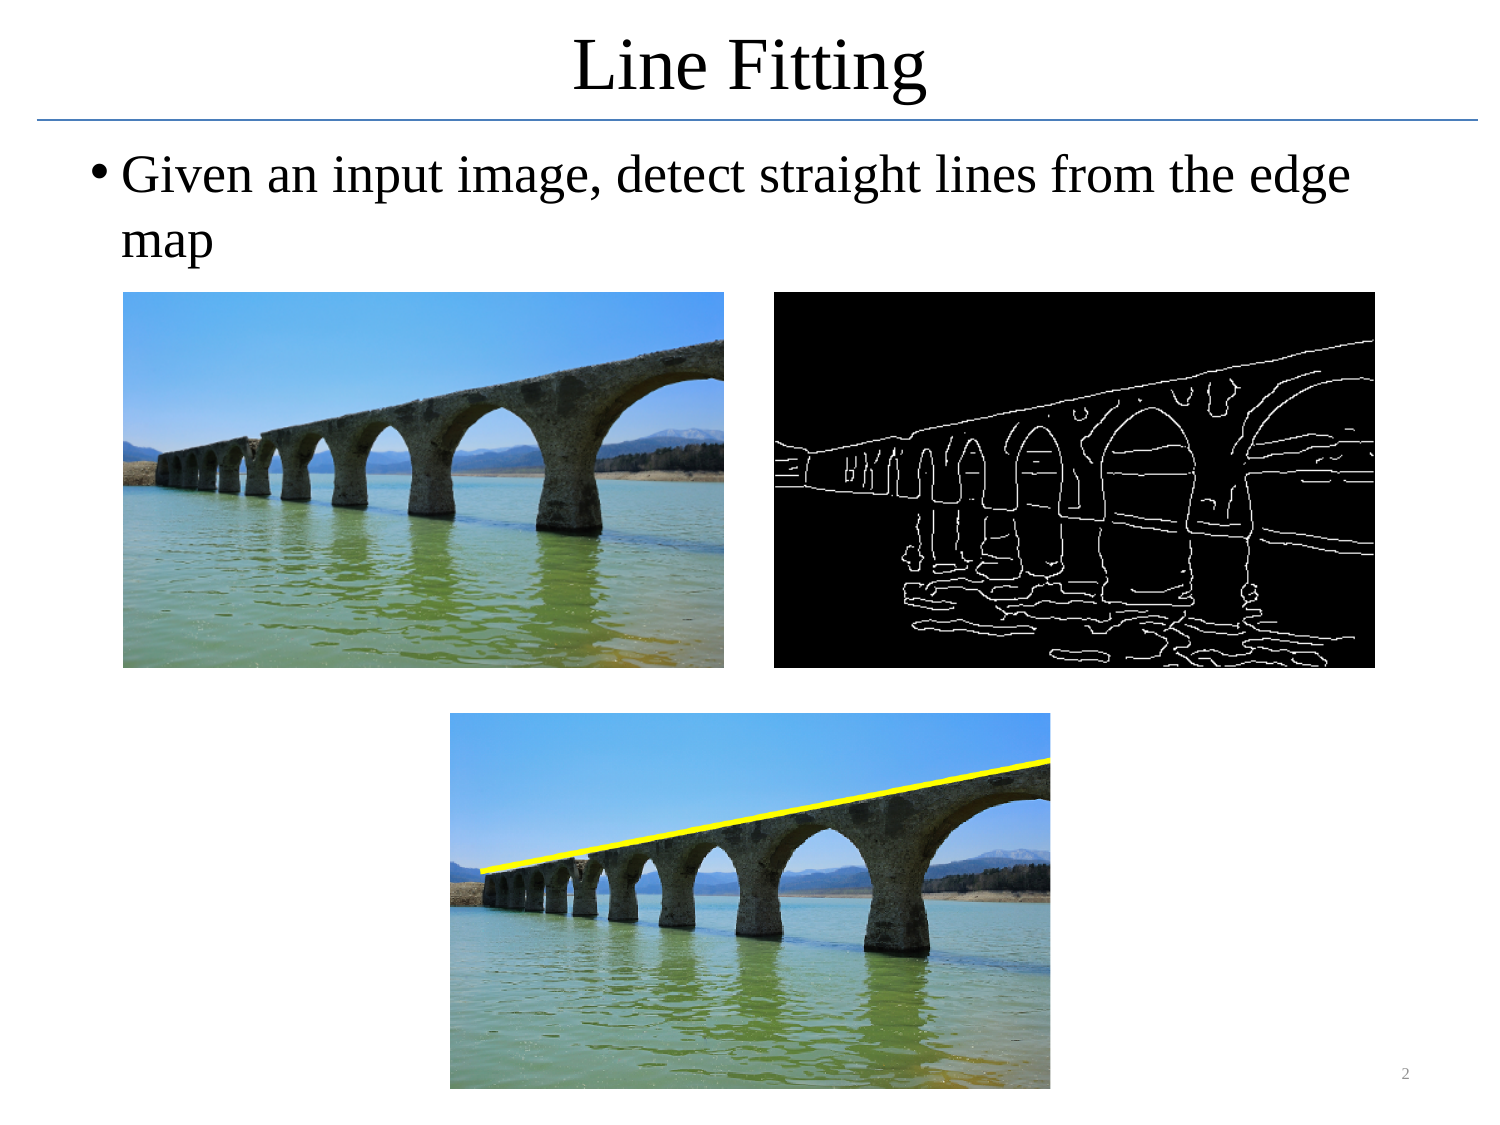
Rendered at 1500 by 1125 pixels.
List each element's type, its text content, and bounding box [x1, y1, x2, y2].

picture [449, 713, 1051, 1089]
picture [123, 292, 724, 668]
picture [774, 292, 1376, 668]
title Line Fitting [75, 9, 1425, 110]
list Given an input image, detect straight lines from the edge map [75, 130, 1425, 1043]
slide_number 2 [1074, 1042, 1425, 1103]
